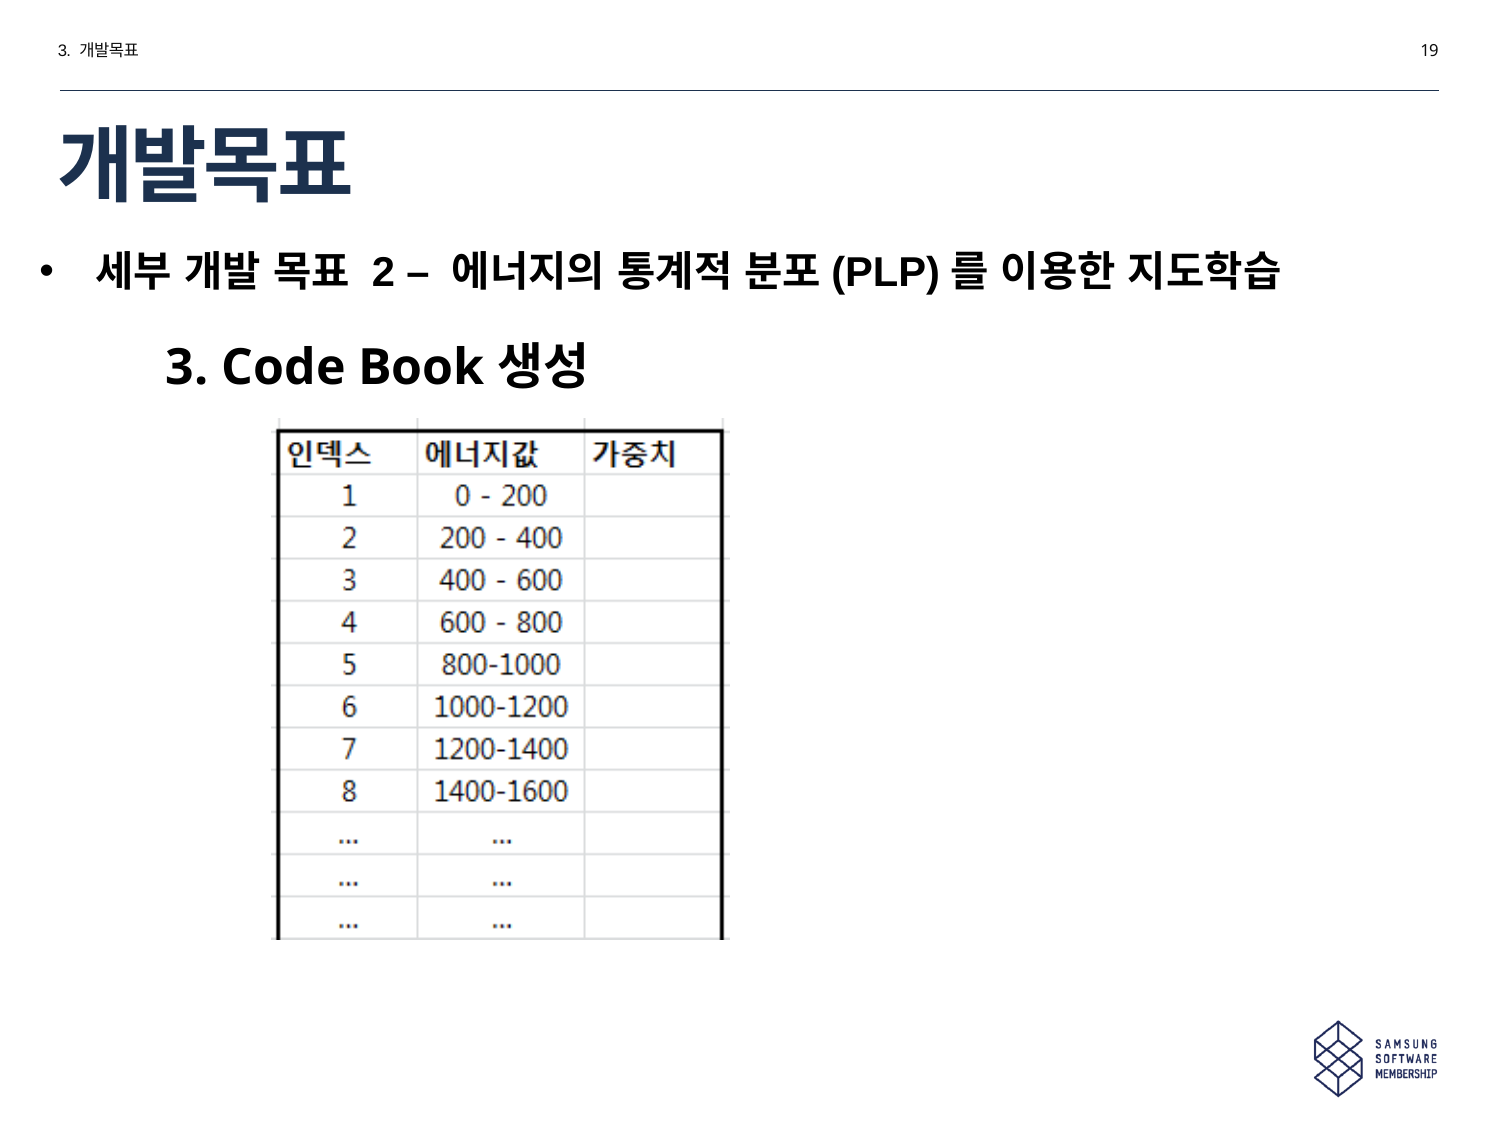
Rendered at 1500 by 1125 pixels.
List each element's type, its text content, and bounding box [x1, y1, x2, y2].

title 개발목표 [42, 114, 1190, 211]
picture [271, 418, 730, 941]
text_box 19 [1193, 32, 1454, 70]
text_box 3. Code Book생성 [151, 327, 605, 402]
picture [1306, 1012, 1446, 1107]
text_box 세부 개발 목표 2 – 에너지의 통계적 분포(PLP)를 이용한 지도학습 [24, 242, 1470, 940]
text_box 3. 개발목표 [43, 31, 303, 67]
